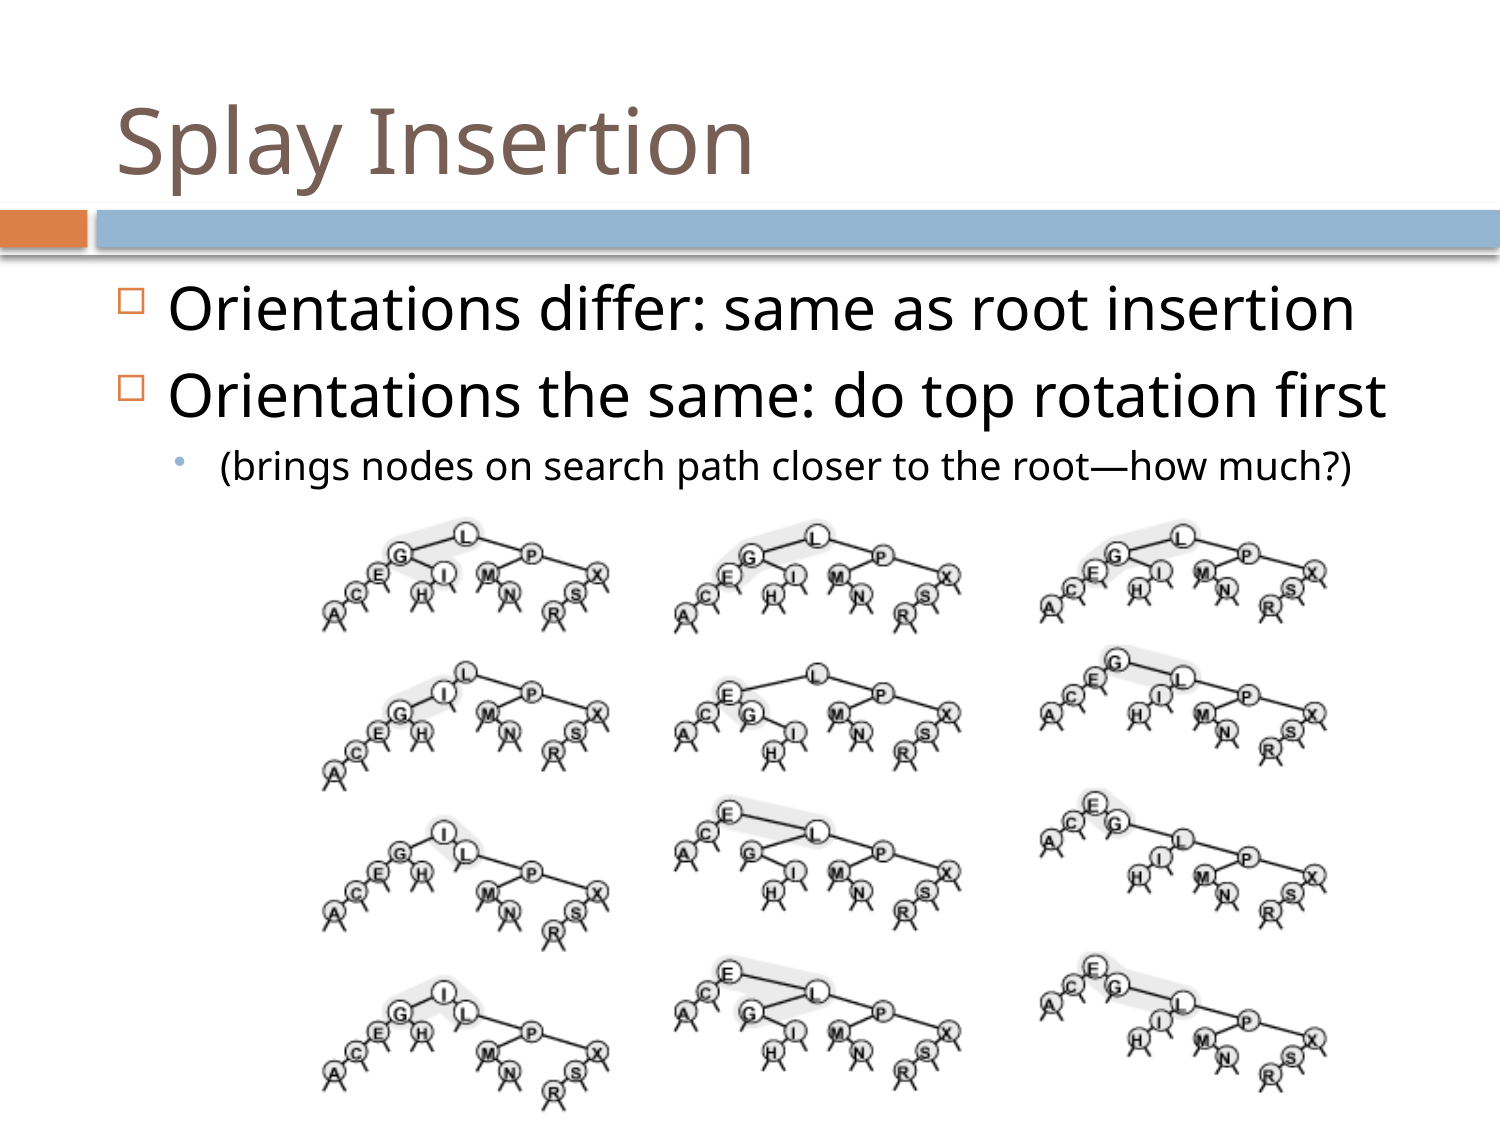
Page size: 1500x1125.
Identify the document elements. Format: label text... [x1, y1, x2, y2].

title Splay Insertion [100, 37, 1438, 200]
list Orientations differ: same as root insertion Orientations the same: do top rotation first (brings nodes on search path closer to the root—how much?) [100, 262, 1438, 1005]
picture [299, 499, 1336, 1125]
